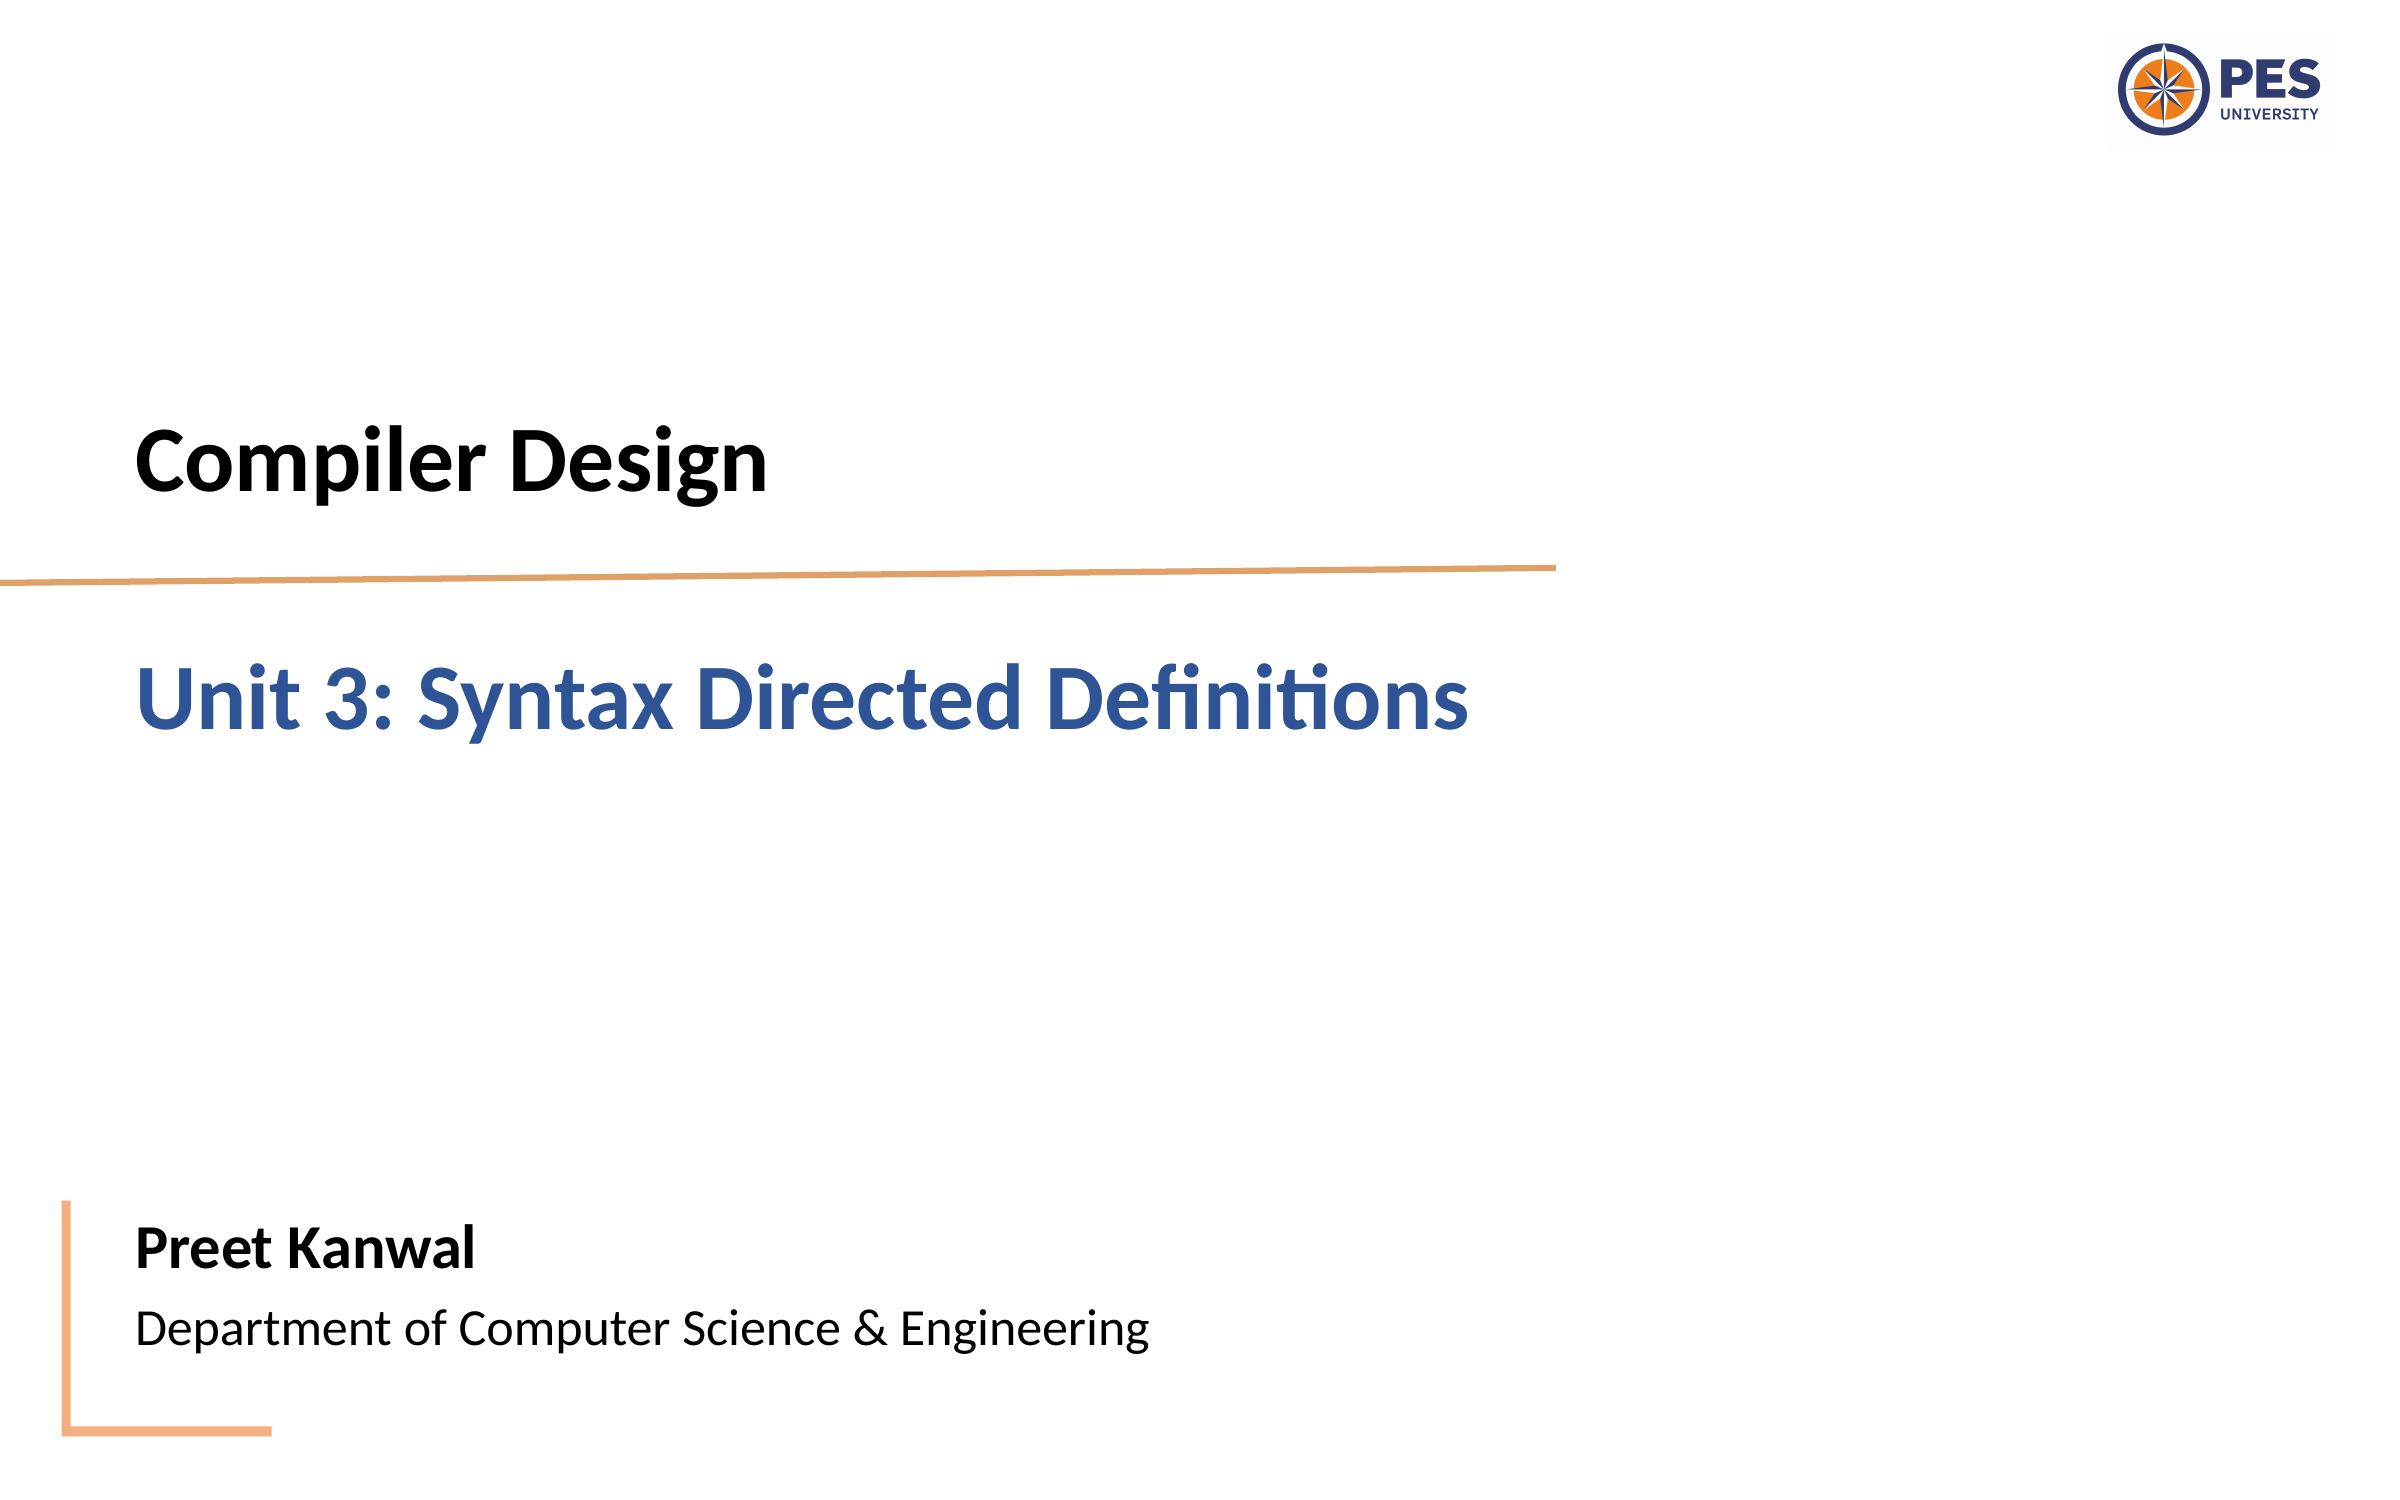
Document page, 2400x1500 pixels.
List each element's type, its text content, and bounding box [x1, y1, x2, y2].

text_box Unit 3: Syntax Directed Definitions [132, 633, 1473, 749]
text_box Preet Kanwal Department of Computer Science & Engineering [132, 1189, 1154, 1356]
text_box [61, 1200, 272, 1437]
title Compiler Design [132, 396, 773, 581]
picture [2106, 31, 2331, 147]
title Compiler Design [132, 576, 773, 633]
